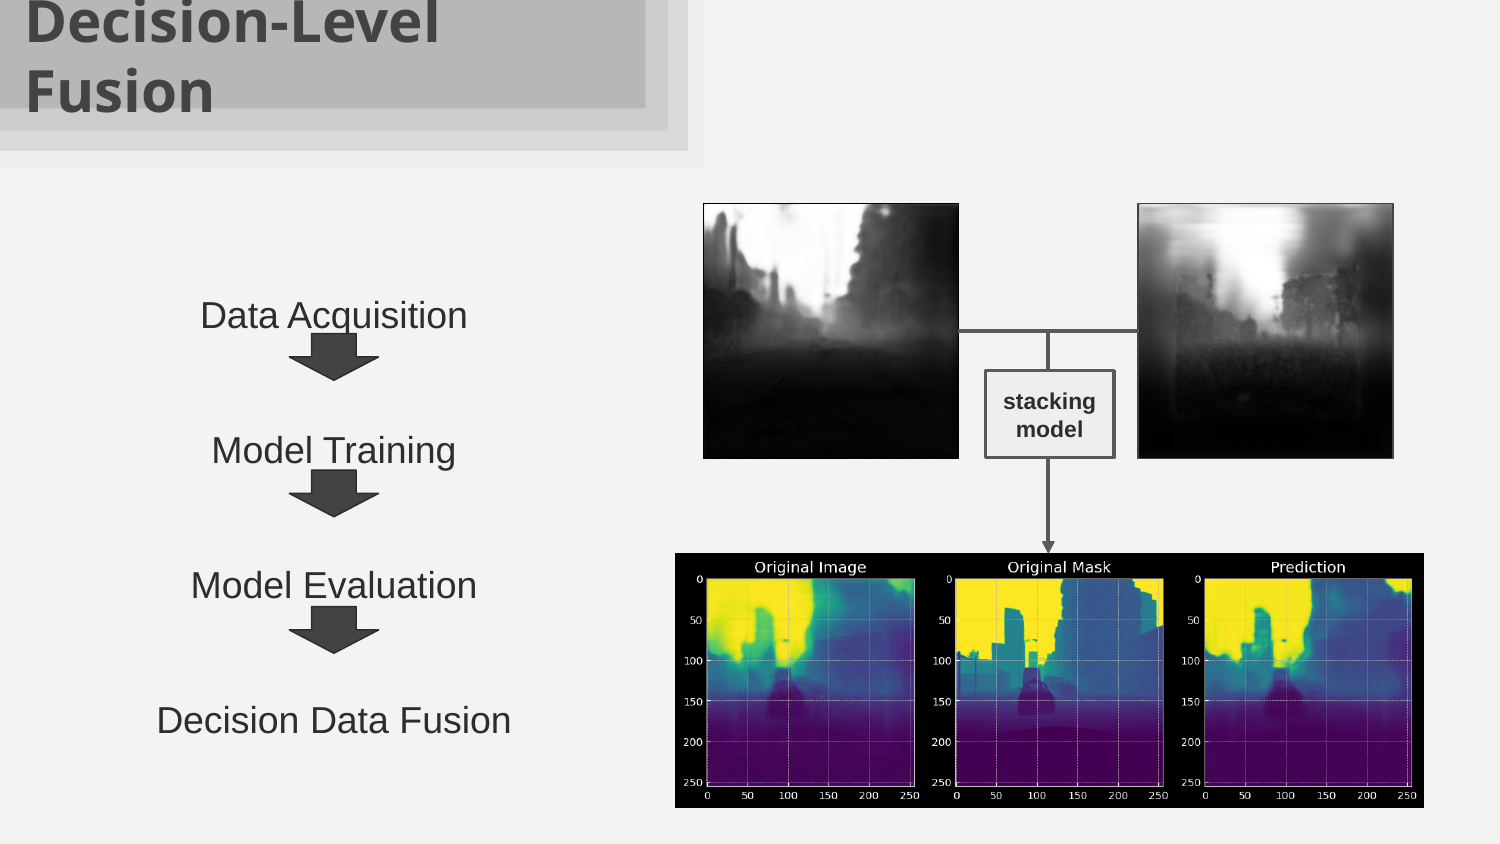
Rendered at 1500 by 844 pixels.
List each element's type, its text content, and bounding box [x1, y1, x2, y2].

text_box Decision-Level Fusion [9, 5, 637, 103]
text_box [0, 0, 705, 168]
text_box [0, 0, 646, 109]
text_box [0, 0, 668, 131]
text_box Data Acquisition Model Training Model Evaluation Decision Data Fusion [97, 253, 571, 805]
picture [675, 553, 1424, 808]
text_box [289, 606, 379, 654]
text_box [1048, 330, 1140, 552]
text_box [0, 0, 688, 152]
picture [1138, 204, 1393, 459]
text_box [289, 470, 379, 517]
picture [704, 204, 959, 459]
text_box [957, 330, 1047, 552]
text_box [289, 333, 379, 381]
